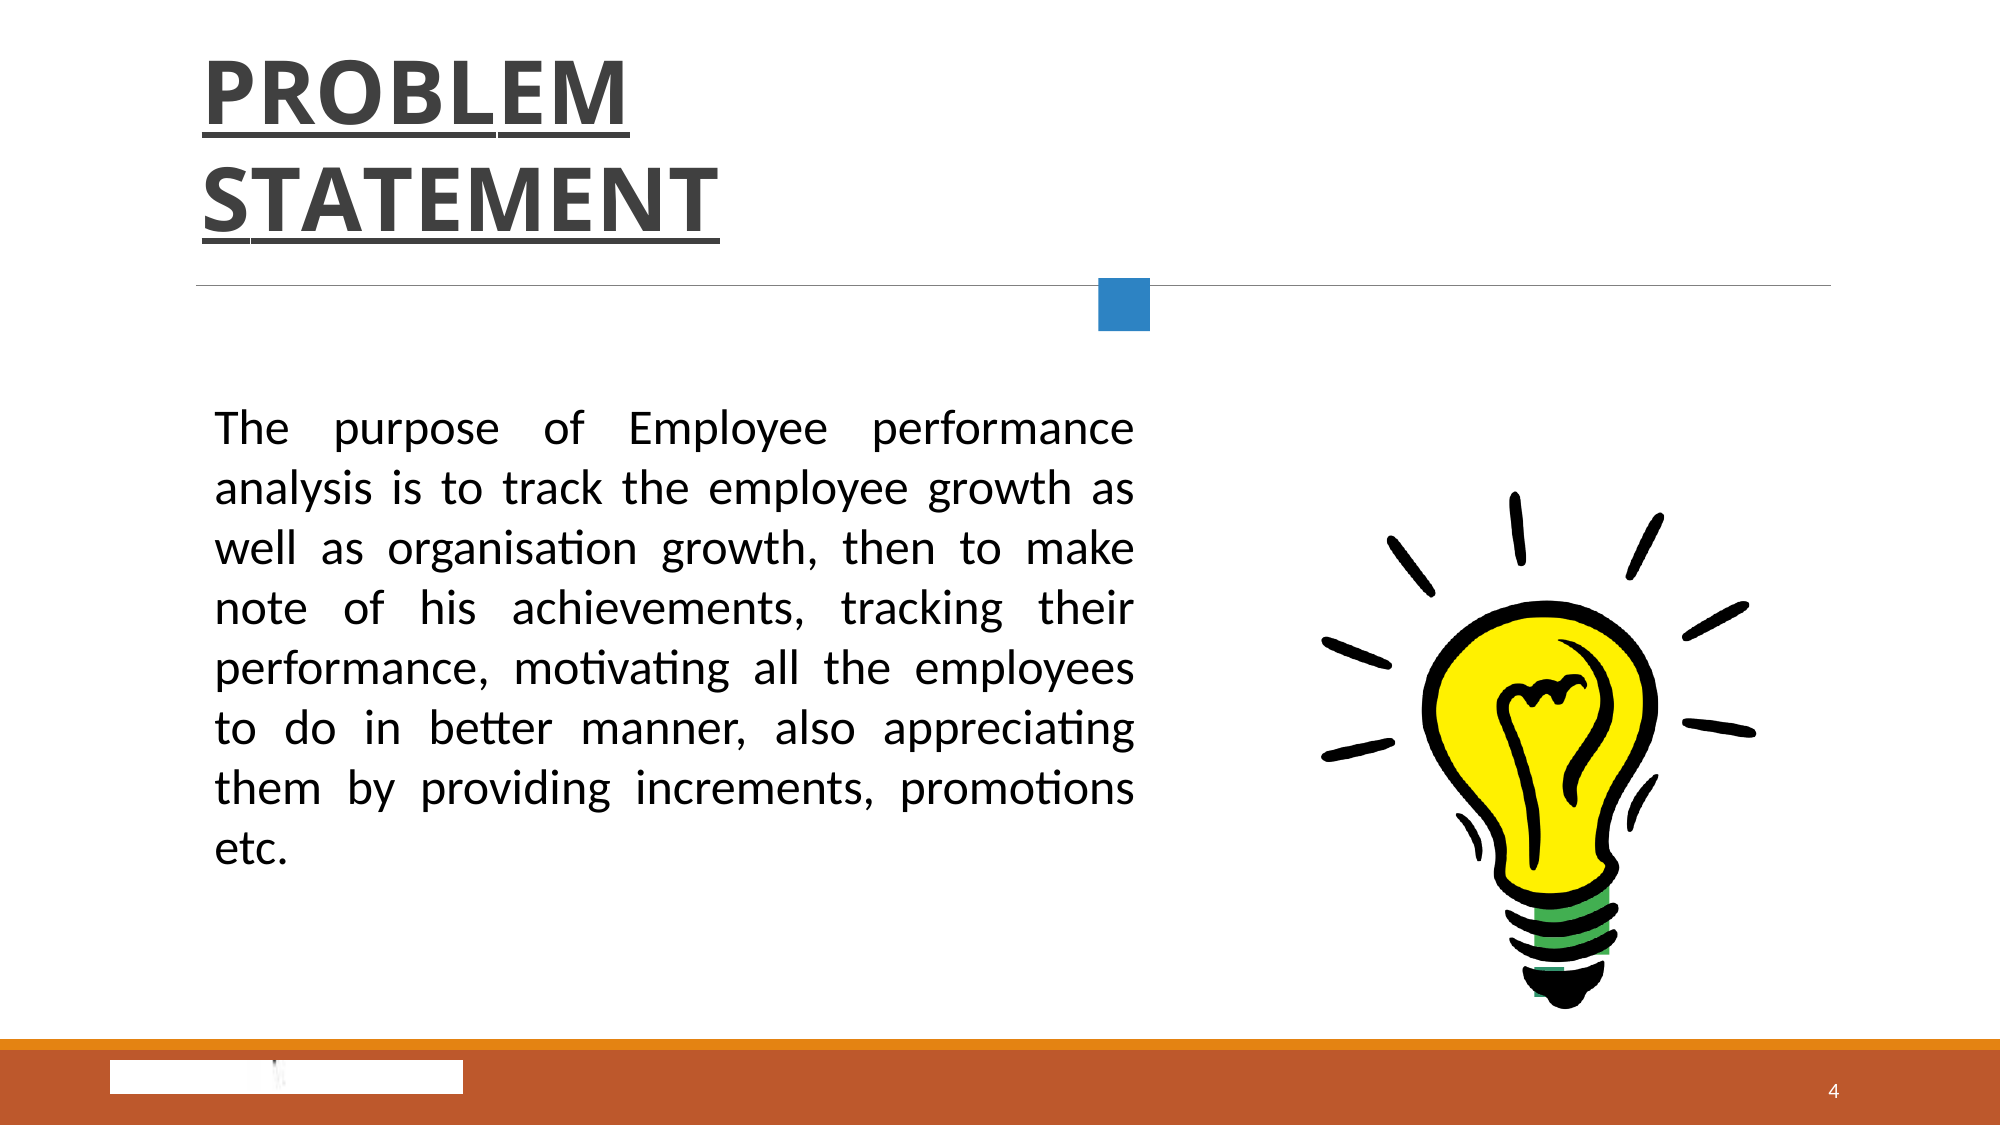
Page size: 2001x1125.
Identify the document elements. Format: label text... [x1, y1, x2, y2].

text_box [1098, 278, 1150, 332]
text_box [1310, 480, 1765, 1017]
title PROBLEM STATEMENT [199, 33, 1125, 249]
picture [110, 1060, 463, 1095]
text_box The purpose of Employee performance analysis is to track the employee growth as well as organisation growth, then to make note of his achievements, tracking their performance, motivating all the employees to do in better manner, also appreciating them by providing increments, promotions etc. [199, 387, 1150, 883]
slide_number 4 [1624, 762, 1840, 1125]
